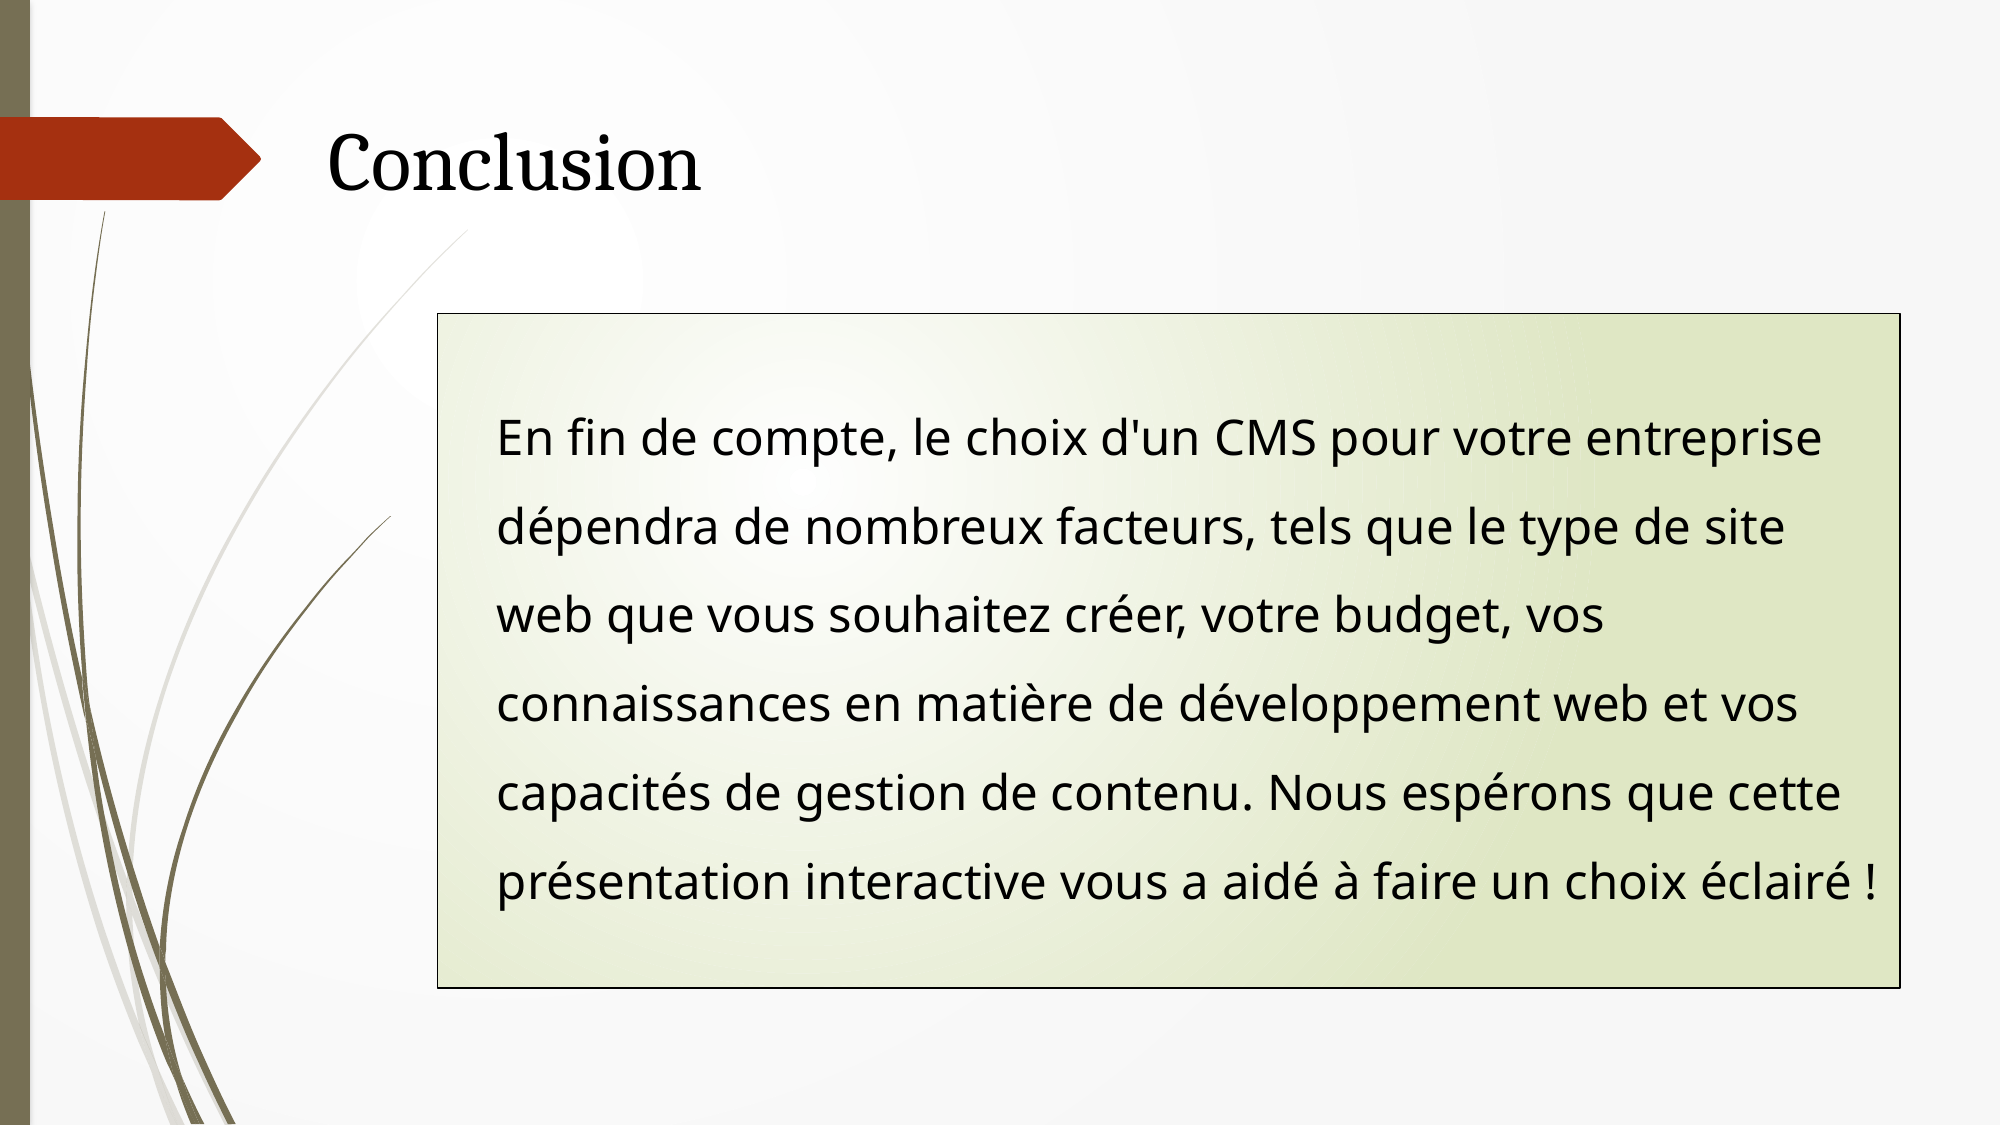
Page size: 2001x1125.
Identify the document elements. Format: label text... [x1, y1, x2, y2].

list En fin de compte, le choix d'un CMS pour votre entreprise dépendra de nombreux facteurs, tels que le type de site web que vous souhaitez créer, votre budget, vos connaissances en matière de développement web et vos capacités de gestion de contenu. Nous espérons que cette présentation interactive vous a aidé à faire un choix éclairé ! [437, 313, 1901, 988]
title Conclusion [148, 99, 883, 230]
